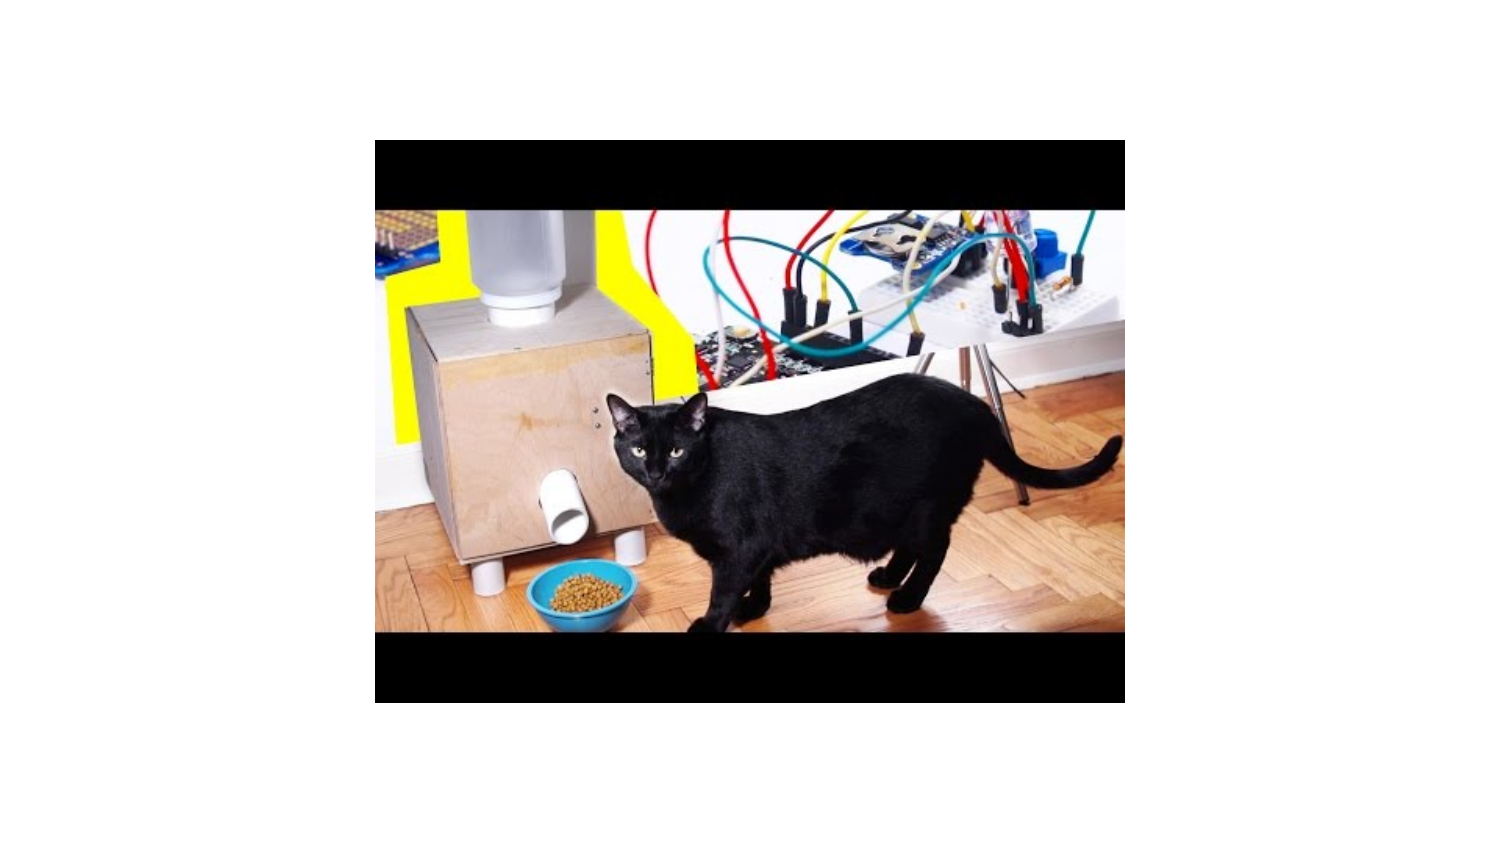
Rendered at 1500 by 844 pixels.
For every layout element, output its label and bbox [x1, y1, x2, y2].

picture [374, 140, 1126, 704]
